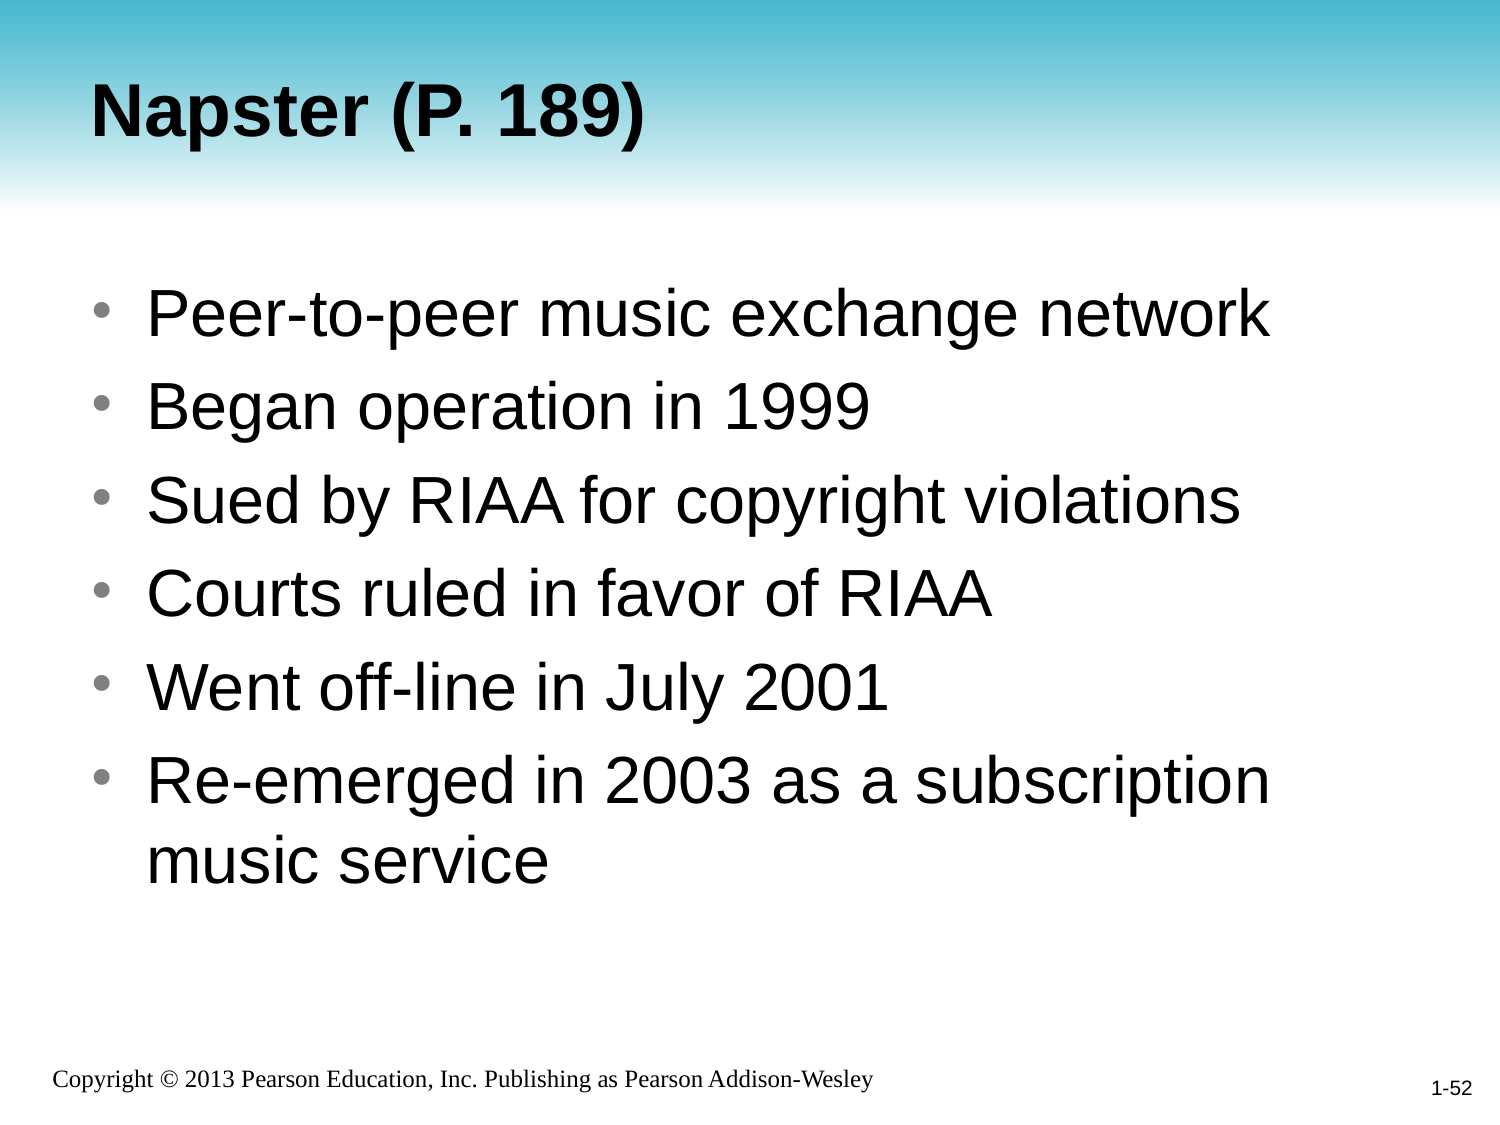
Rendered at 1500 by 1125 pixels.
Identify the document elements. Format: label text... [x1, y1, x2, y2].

list Peer-to-peer music exchange network Began operation in 1999 Sued by RIAA for copyright violations Courts ruled in favor of RIAA Went off-line in July 2001 Re-emerged in 2003 as a subscription music service [74, 262, 1438, 938]
slide_number 1-52 [1174, 1049, 1488, 1125]
title Napster (P. 189) [74, 12, 1438, 201]
